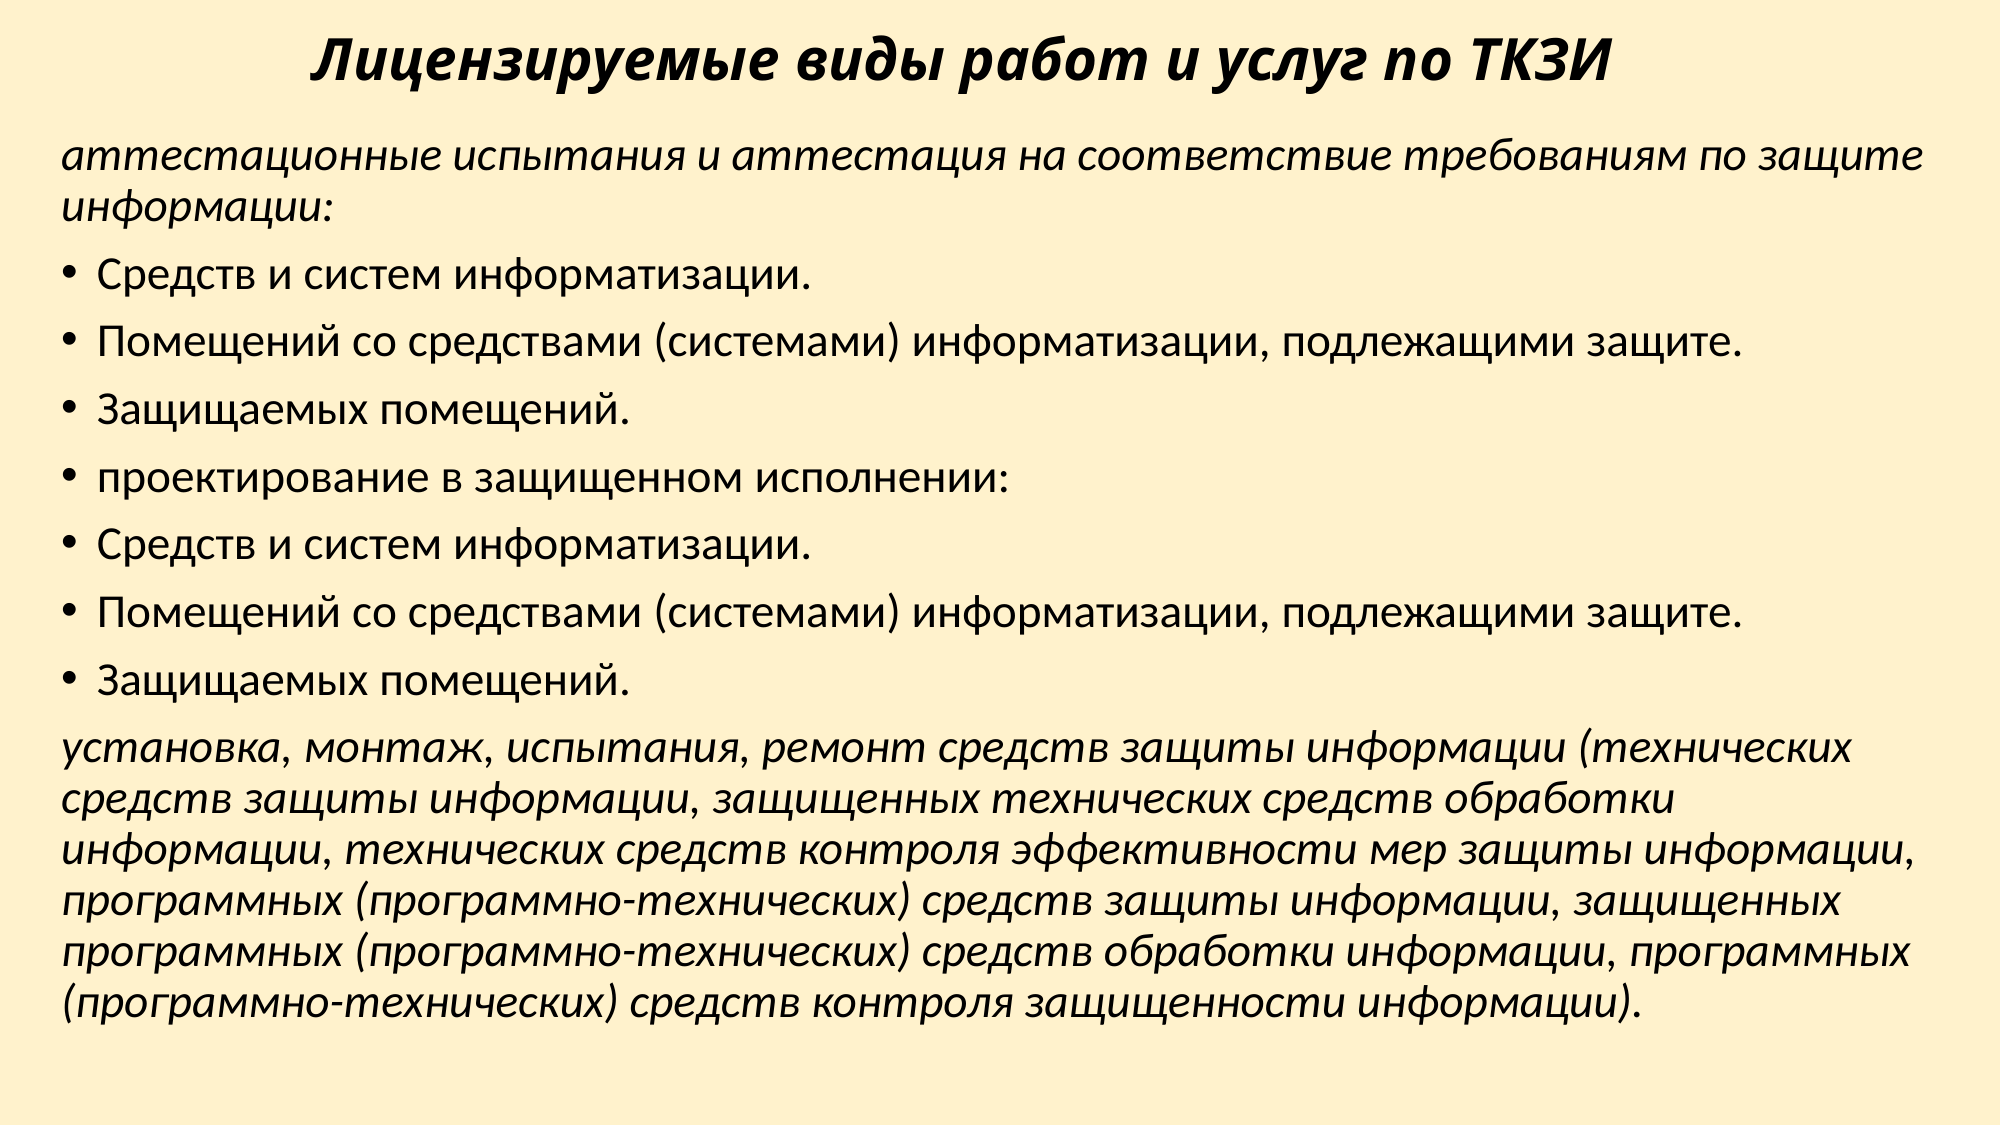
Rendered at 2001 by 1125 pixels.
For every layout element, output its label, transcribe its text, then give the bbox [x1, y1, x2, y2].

title Лицензируемые виды работ и услуг по ТКЗИ [100, 0, 1826, 122]
list аттестационные испытания и аттестация на соответствие требованиям по защите информации: Средств и систем информатизации. Помещений со средствами (системами) информатизации, подлежащими защите. Защищаемых помещений. проектирование в защищенном исполнении: Средств и систем информатизации. Помещений со средствами (системами) информатизации, подлежащими защите. Защищаемых помещений. установка, монтаж, испытания, ремонт средств защиты информации (технических средств защиты информации, защищенных технических средств обработки информации, технических средств контроля эффективности мер защиты информации, программных (программно-технических) средств защиты информации, защищенных программных (программно-технических) средств обработки информации, программных (программно-технических) средств контроля защищенности информации). [46, 122, 1946, 1078]
